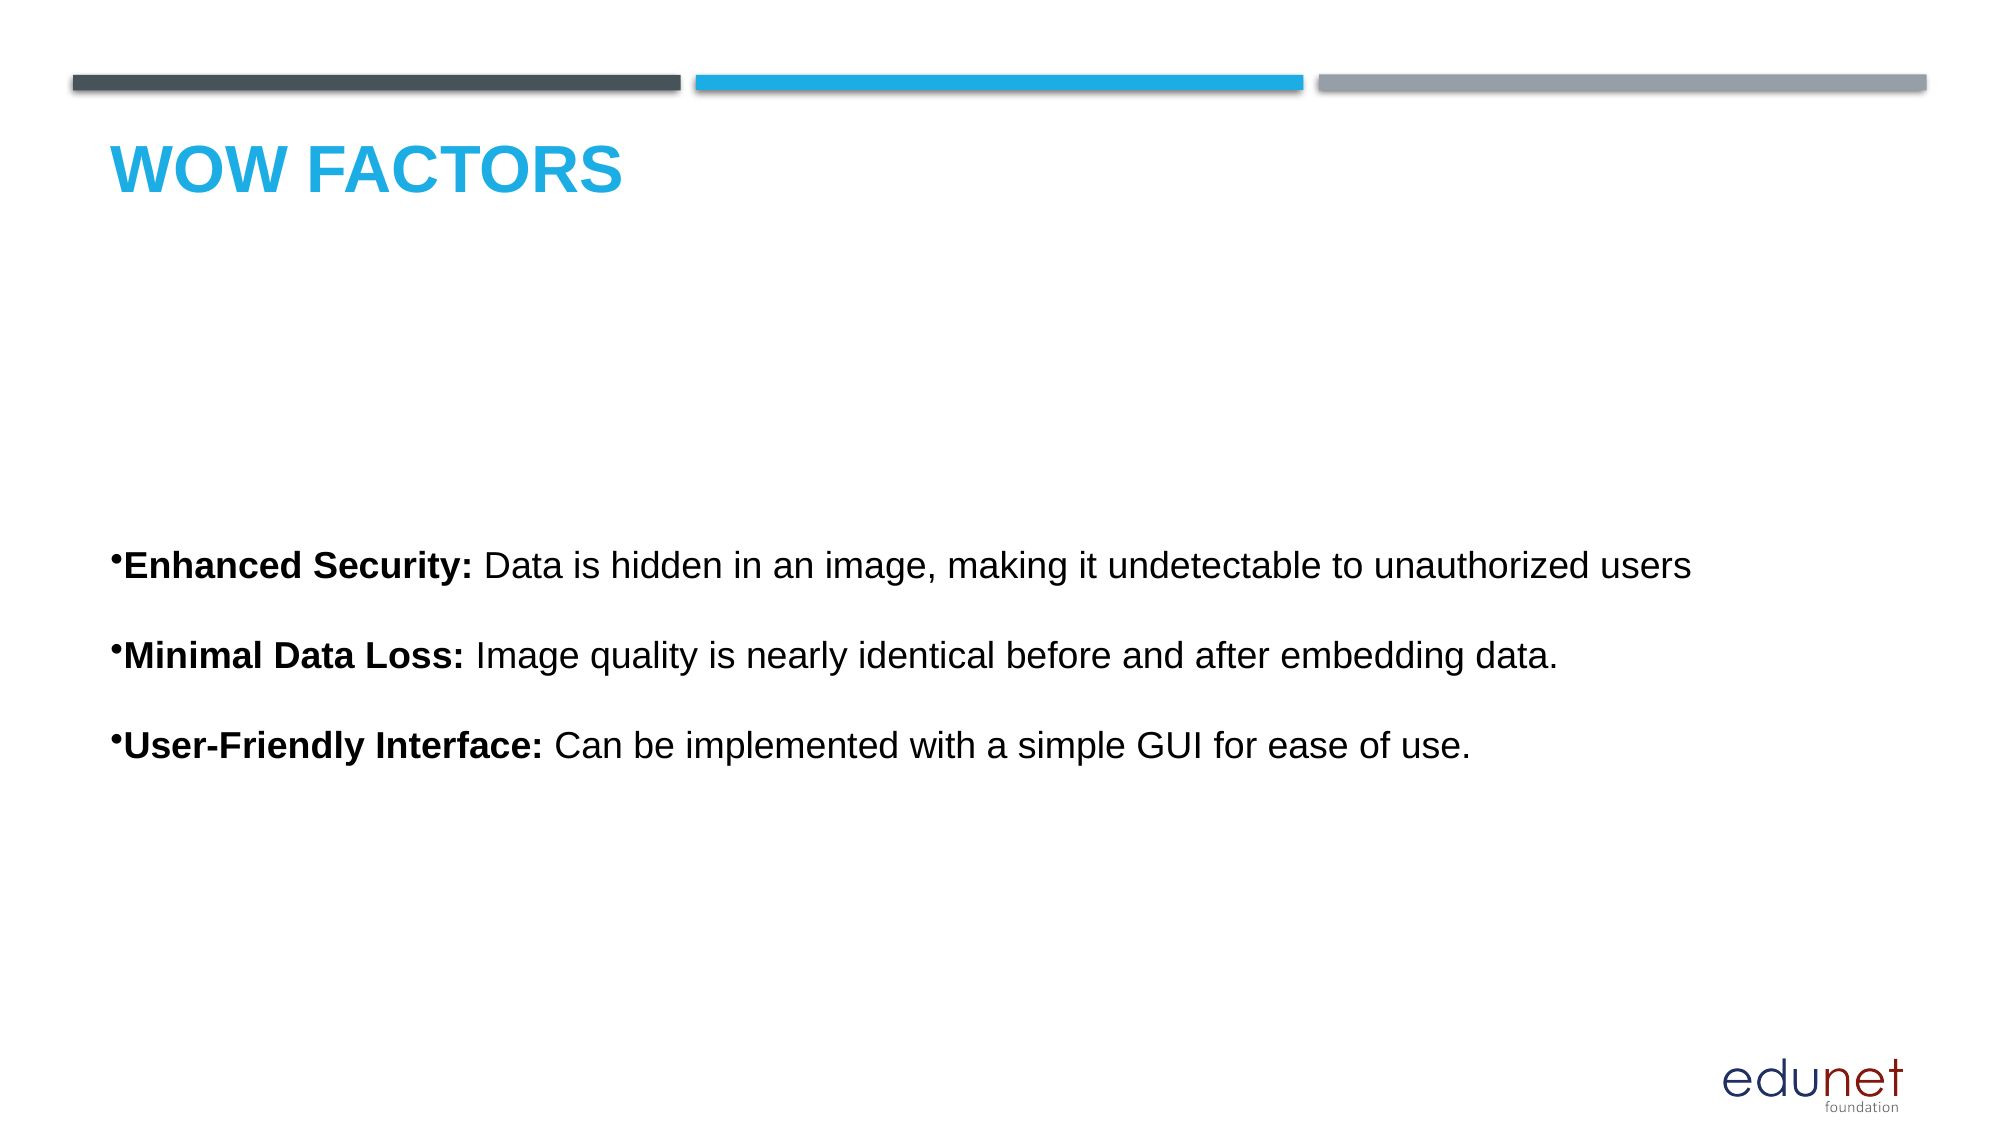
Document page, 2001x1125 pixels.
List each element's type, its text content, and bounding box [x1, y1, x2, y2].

picture [1719, 1056, 1905, 1116]
title Wow factors [95, 126, 1905, 214]
list Enhanced Security: Data is hidden in an image, making it undetectable to unauthorized users Minimal Data Loss: Image quality is nearly identical before and after embedding data. User-Friendly Interface: Can be implemented with a simple GUI for ease of use. [95, 327, 1725, 981]
